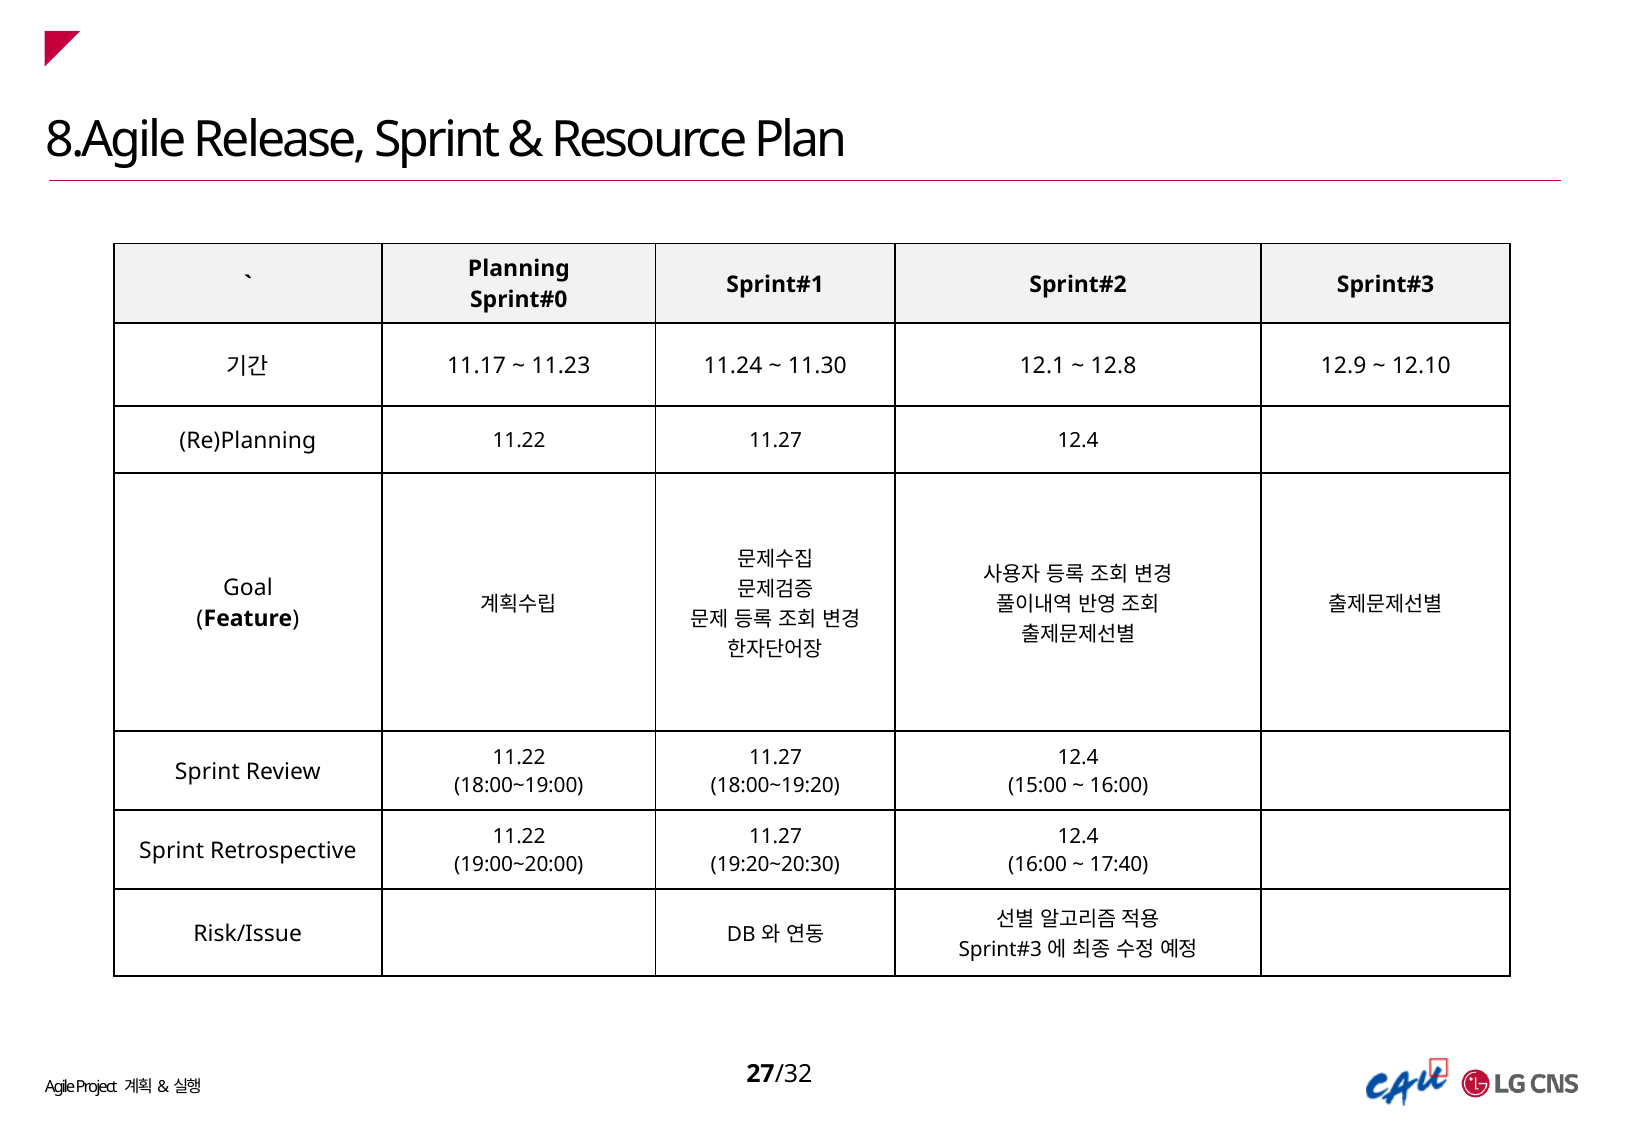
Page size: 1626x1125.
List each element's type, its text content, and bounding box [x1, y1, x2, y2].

table_cell 12.4 (15:00 ~ 16:00) [896, 732, 1260, 809]
table_cell 11.17 ~ 11.23 [383, 324, 655, 405]
table_cell DB와 연동 [656, 890, 894, 975]
table_cell 출제문제선별 [1262, 474, 1509, 730]
table_cell 11.22 (18:00~19:00) [383, 732, 655, 809]
table_cell Sprint Retrospective [115, 811, 381, 888]
table_header Planning Sprint#0 [383, 244, 655, 322]
table_cell 기간 [115, 324, 381, 405]
table_header ` [115, 244, 381, 322]
table_cell Sprint Review [115, 732, 381, 809]
table_cell 12.4 [896, 407, 1260, 472]
table_cell Goal (Feature) [115, 474, 381, 730]
table_cell 11.22 [383, 407, 655, 472]
table_cell [1262, 407, 1509, 472]
table_cell (Re)Planning [115, 407, 381, 472]
table_cell [1262, 811, 1509, 888]
table_cell 11.27 (18:00~19:20) [656, 732, 894, 809]
picture [1459, 1059, 1580, 1107]
picture [1365, 1058, 1450, 1106]
table_cell 문제수집 문제검증 문제 등록 조회 변경 한자단어장 [656, 474, 894, 730]
table_cell 계획수립 [383, 474, 655, 730]
table_header Sprint#1 [656, 244, 894, 322]
table_header Sprint#3 [1262, 244, 1509, 322]
table_cell Risk/Issue [115, 890, 381, 975]
table_header Sprint#2 [896, 244, 1260, 322]
table_cell 12.1 ~ 12.8 [896, 324, 1260, 405]
table_cell 사용자 등록 조회 변경 풀이내역 반영 조회 출제문제선별 [896, 474, 1260, 730]
table_cell 12.9 ~ 12.10 [1262, 324, 1509, 405]
table_cell 11.27 (19:20~20:30) [656, 811, 894, 888]
table_cell 12.4 (16:00 ~ 17:40) [896, 811, 1260, 888]
table_cell [383, 890, 655, 975]
table_cell 11.27 [656, 407, 894, 472]
table_cell [1262, 732, 1509, 809]
table_cell [1262, 890, 1509, 975]
table_cell 11.22 (19:00~20:00) [383, 811, 655, 888]
text_box 8.Agile Release, Sprint & Resource Plan [30, 98, 1120, 174]
table_cell 11.24 ~ 11.30 [656, 324, 894, 405]
table_cell 선별 알고리즘 적용 Sprint#3에 최종 수정 예정 [896, 890, 1260, 975]
